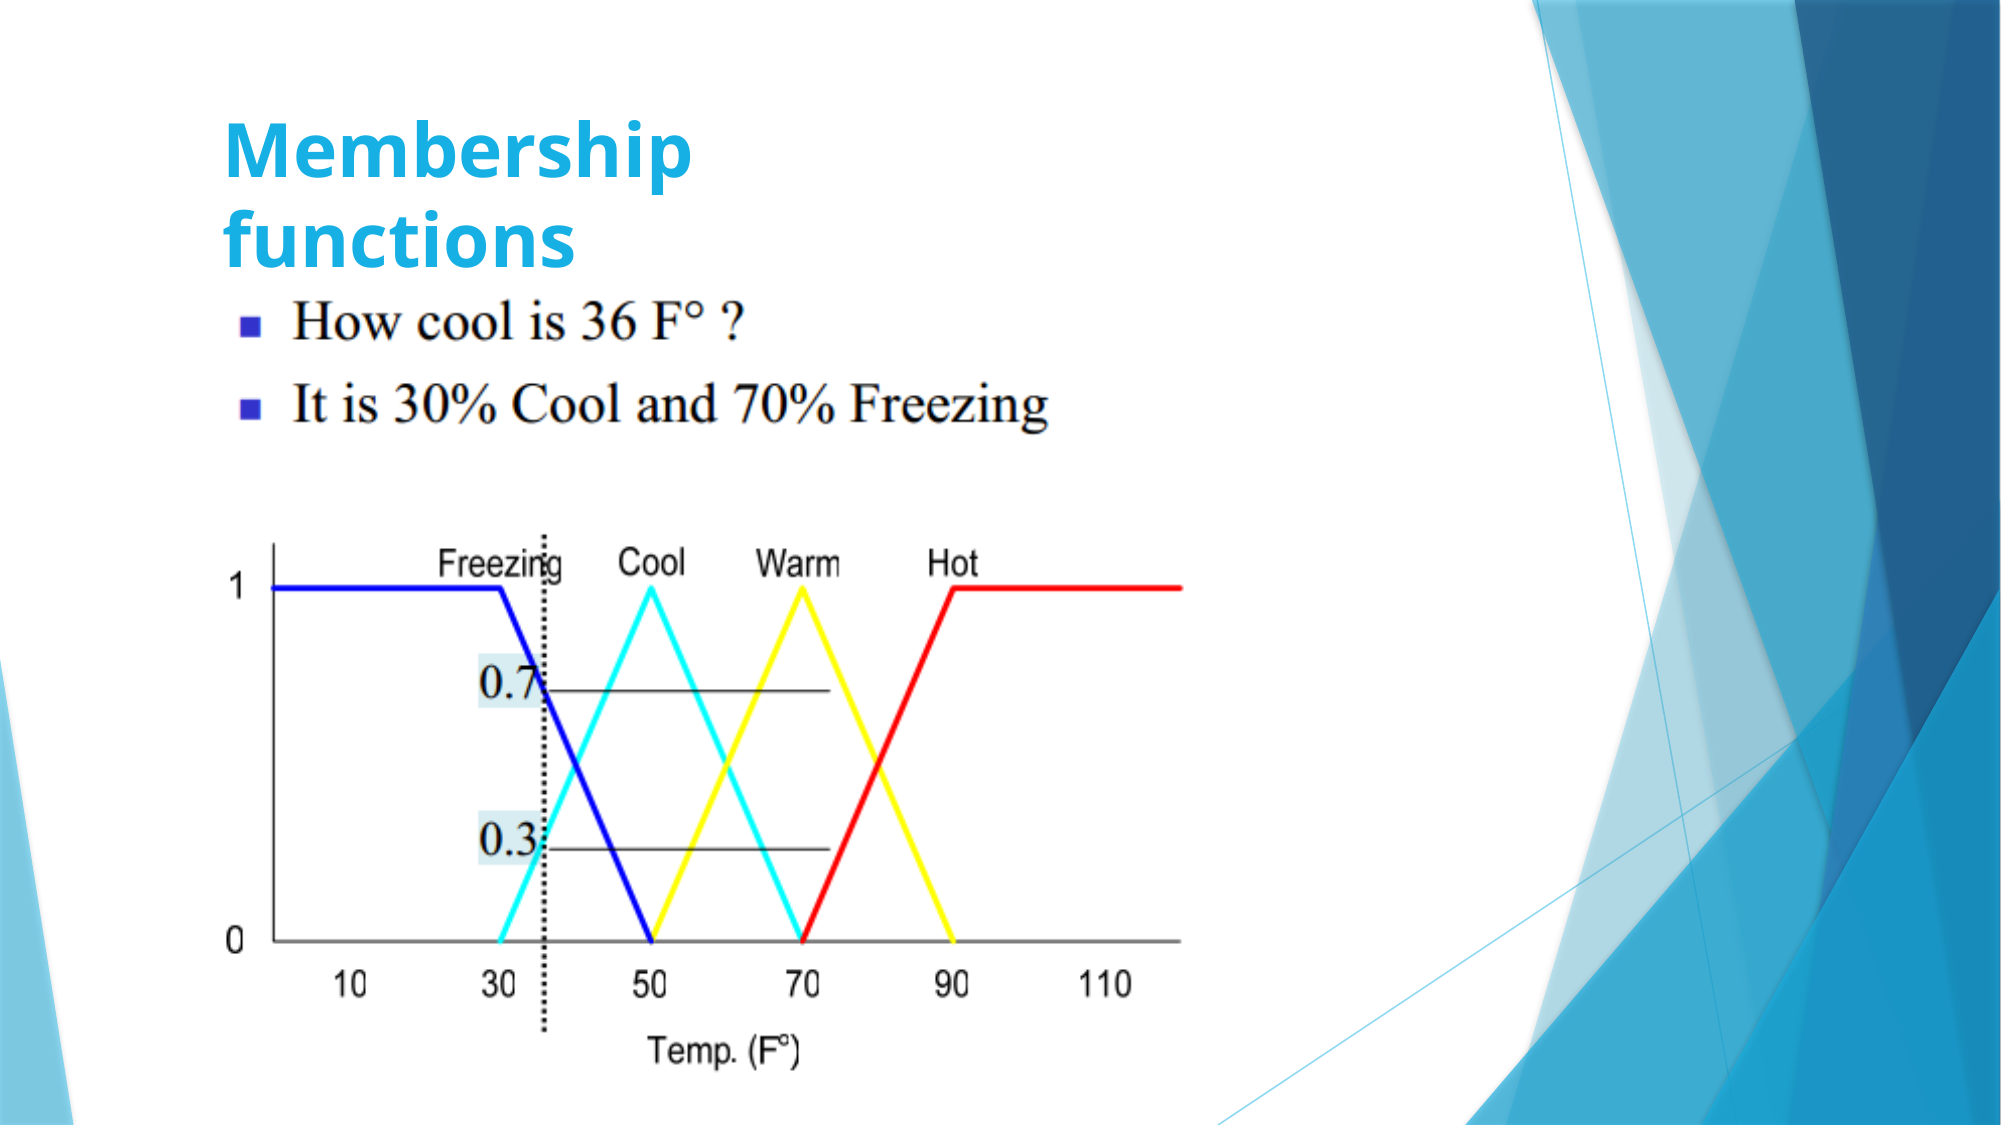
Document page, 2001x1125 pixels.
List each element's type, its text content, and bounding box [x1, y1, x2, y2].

picture [87, 271, 1221, 1104]
text_box Membership functions [207, 95, 1041, 270]
